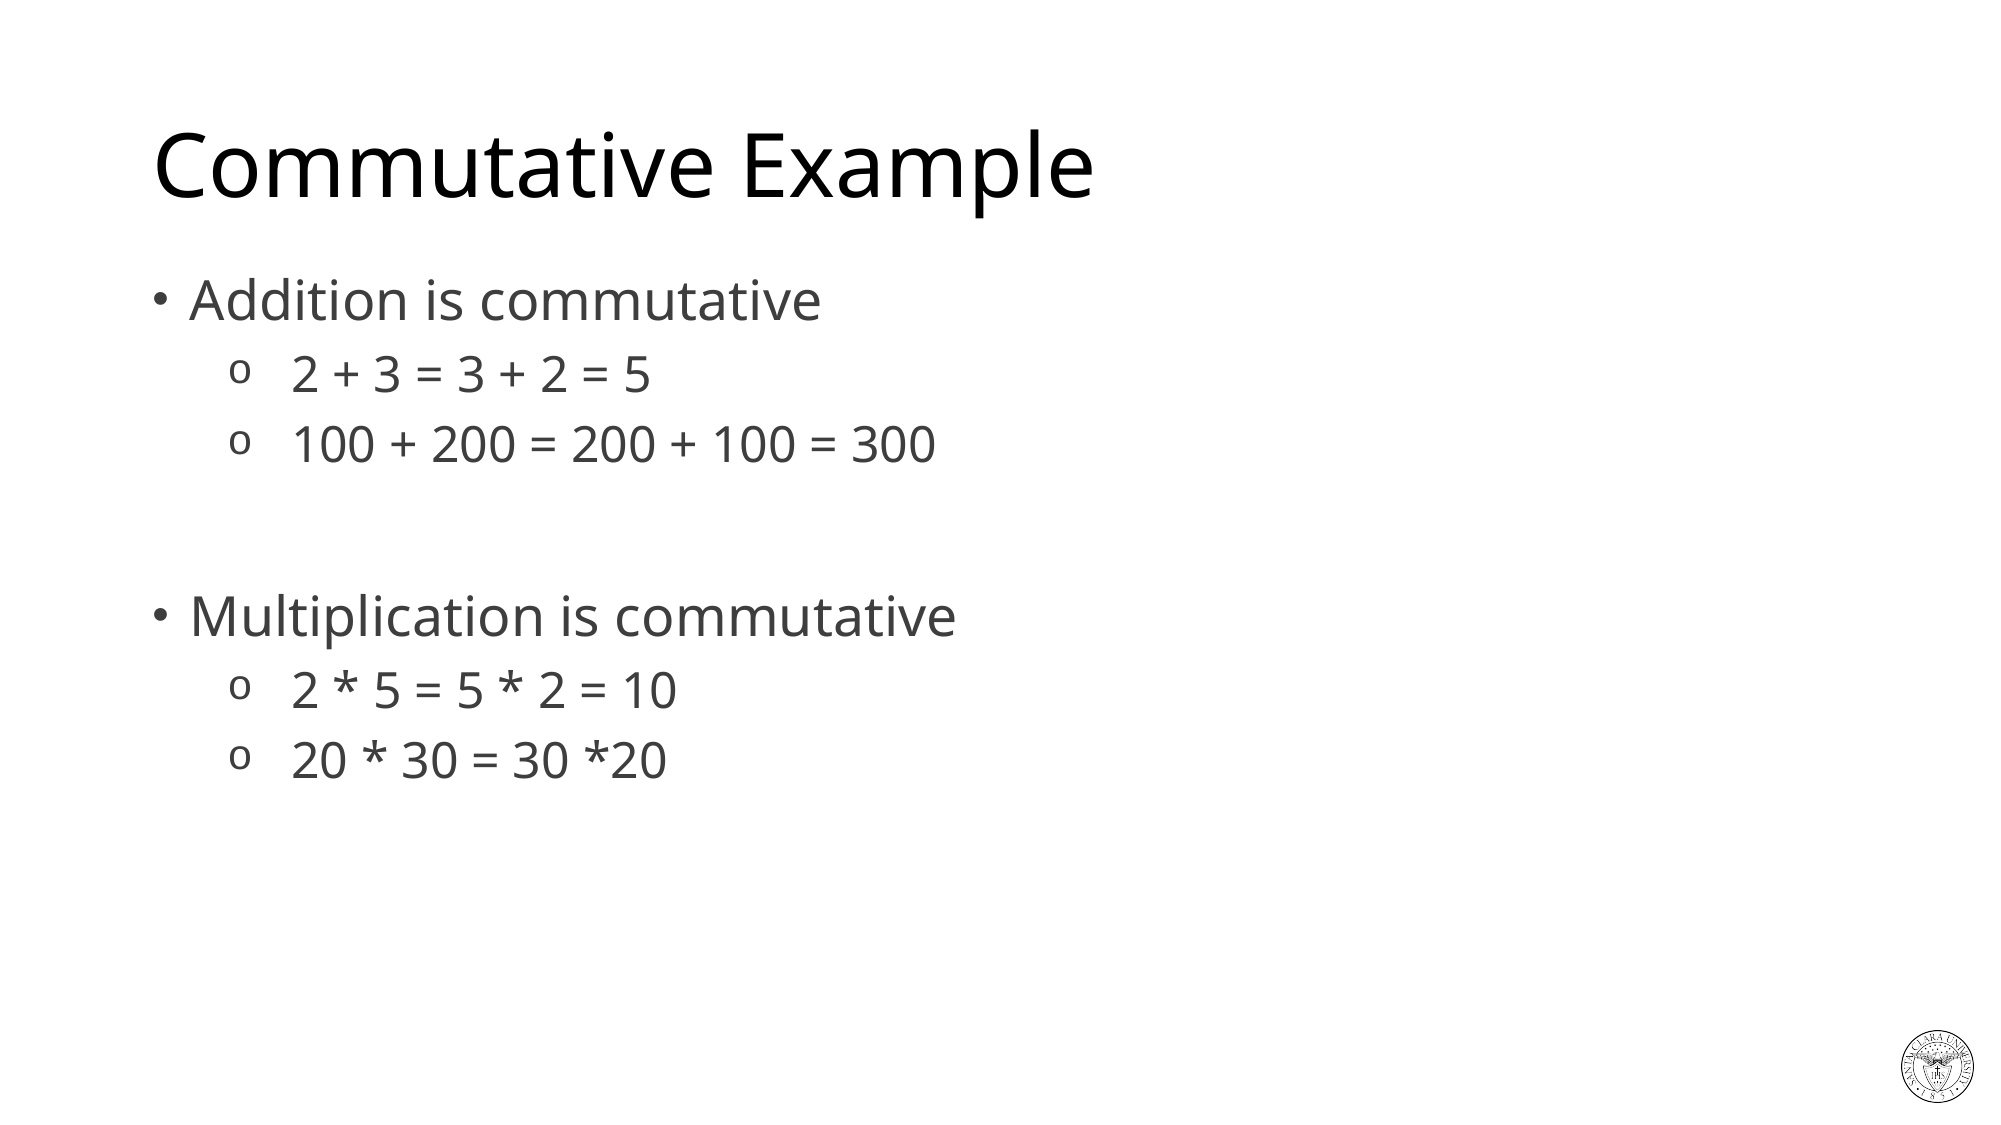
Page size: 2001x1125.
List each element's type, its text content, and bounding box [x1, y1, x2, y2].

title Commutative Example [137, 59, 1863, 225]
picture [1901, 1030, 1974, 1103]
list Addition is commutative 2 + 3 = 3 + 2 = 5 100 + 200 = 200 + 100 = 300 Multiplication is commutative 2 * 5 = 5 * 2 = 10 20 * 30 = 30 *20 [137, 257, 1863, 1014]
